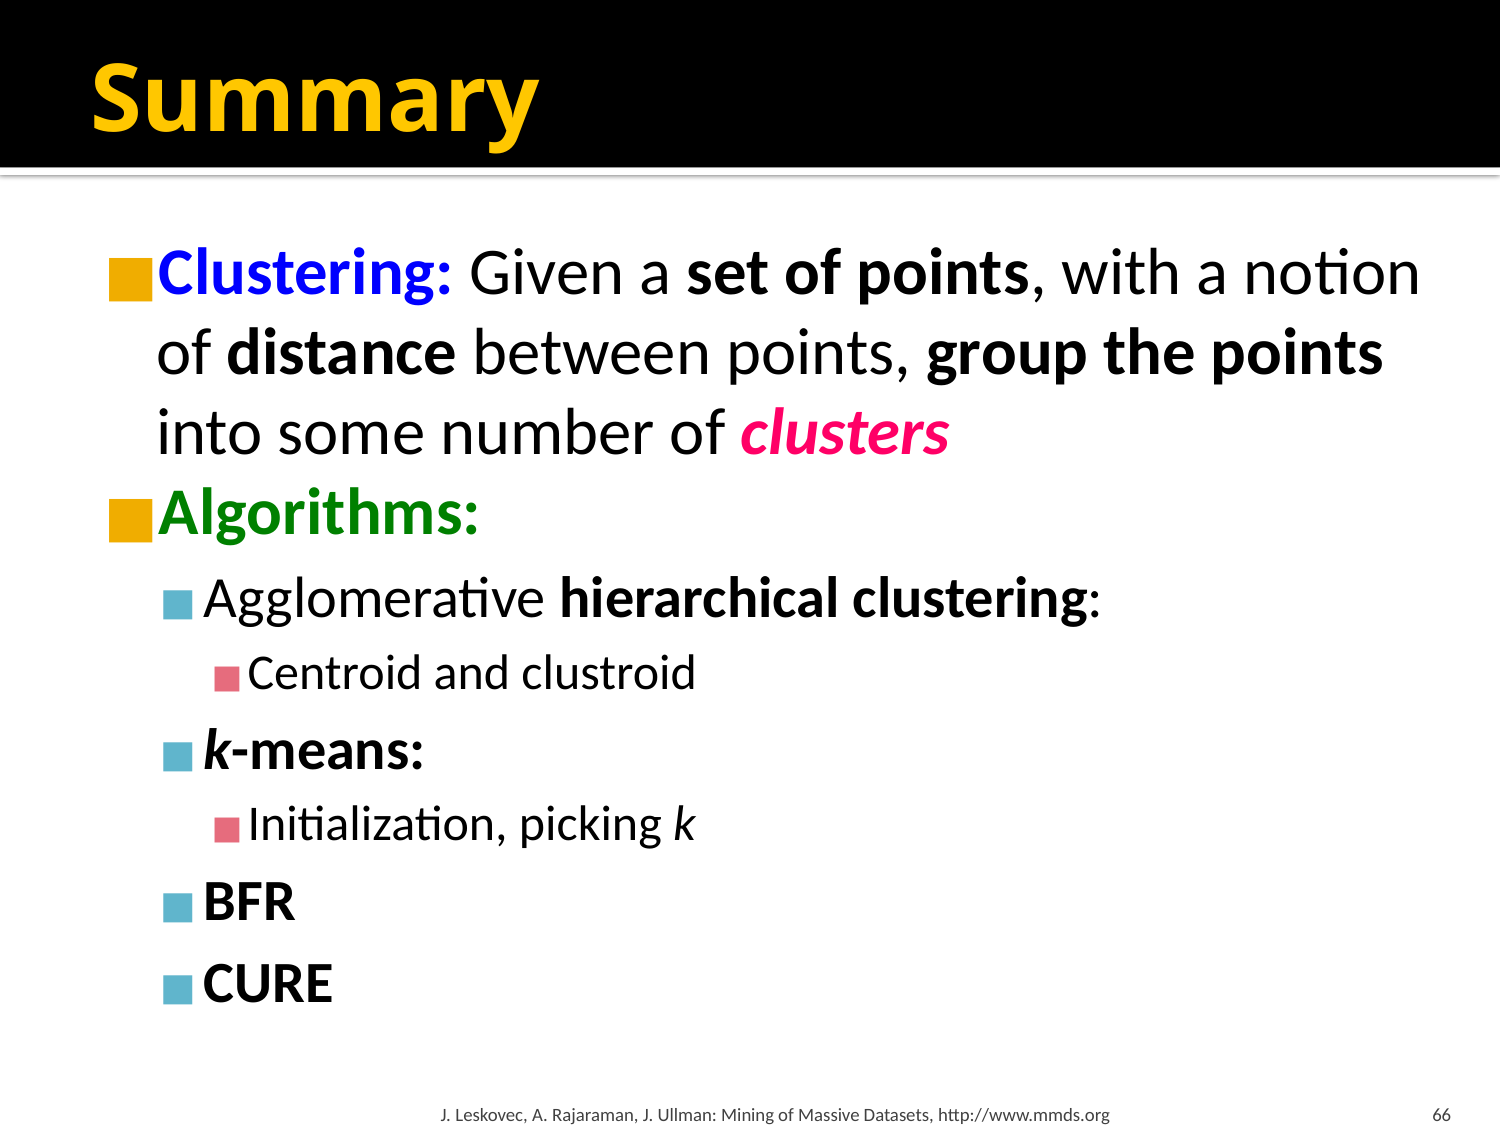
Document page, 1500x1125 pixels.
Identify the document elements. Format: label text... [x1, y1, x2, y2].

list Clustering: Given a set of points, with a notion of distance between points, group the points into some number of clusters Algorithms: Agglomerative hierarchical clustering: Centroid and clustroid k-means: Initialization, picking k BFR CURE [75, 212, 1475, 1075]
title Summary [75, 12, 1425, 175]
slide_number ‹#› [1345, 1080, 1467, 1125]
footer J. Leskovec, A. Rajaraman, J. Ullman: Mining of Massive Datasets, http://www.mmds.org [433, 1080, 1337, 1125]
